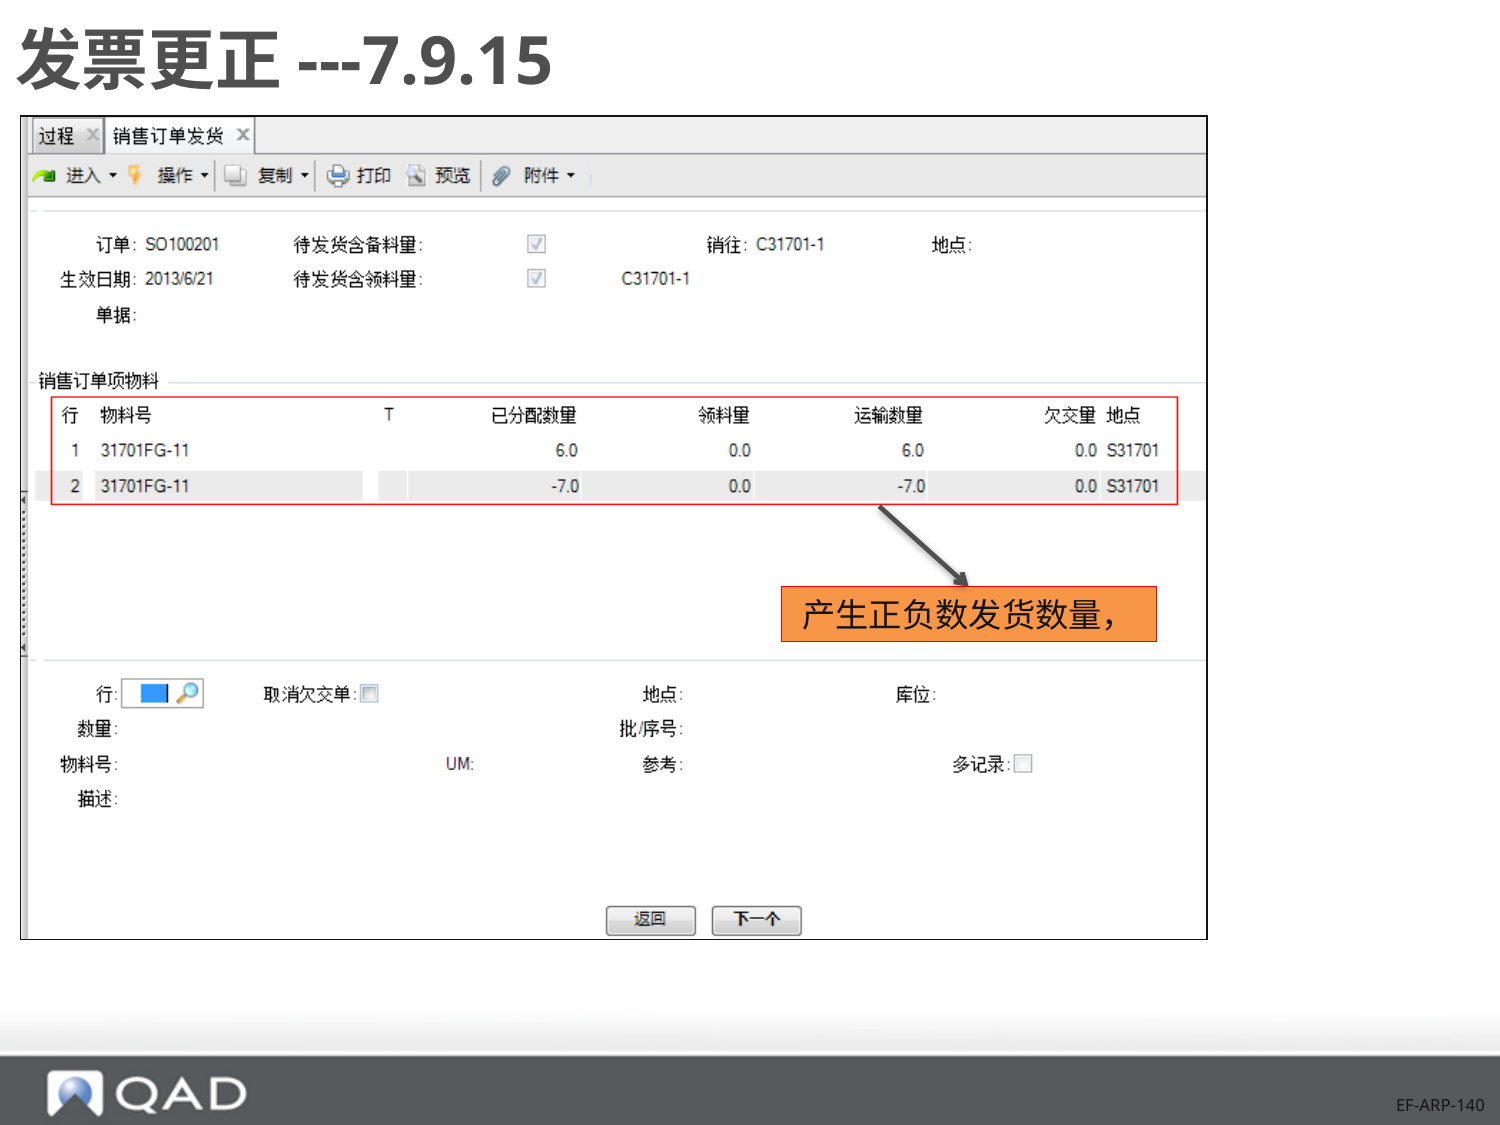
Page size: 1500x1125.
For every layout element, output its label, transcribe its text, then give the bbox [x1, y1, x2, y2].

footer EF-ARP-140 [1350, 1088, 1500, 1125]
picture [0, 987, 1500, 1125]
title 发票更正---7.9.15 [0, 0, 1350, 117]
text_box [878, 505, 969, 587]
picture [20, 116, 1207, 939]
